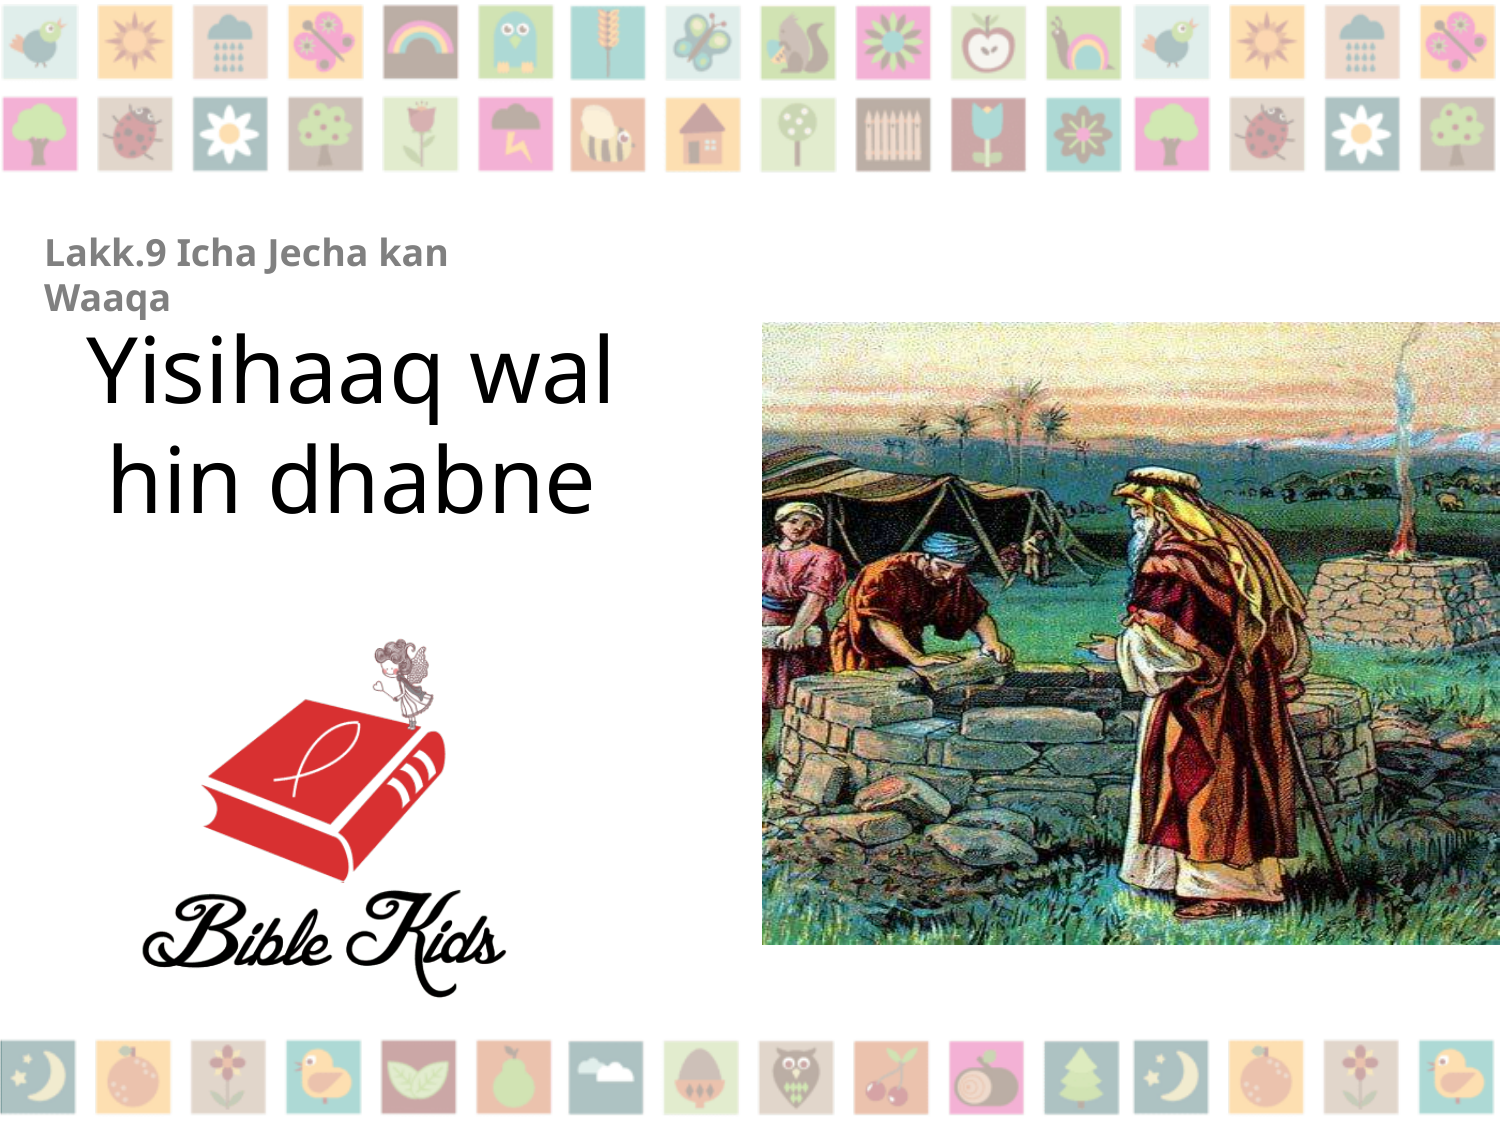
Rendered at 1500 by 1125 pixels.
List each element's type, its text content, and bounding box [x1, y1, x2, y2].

text_box Yisihaaq wal hin dhabne [29, 304, 675, 540]
picture [762, 321, 1500, 945]
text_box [0, 3, 1500, 181]
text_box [0, 1028, 1500, 1118]
text_box Lakk.9 Icha Jecha kan Waaqa [29, 221, 502, 304]
picture [117, 600, 544, 1027]
